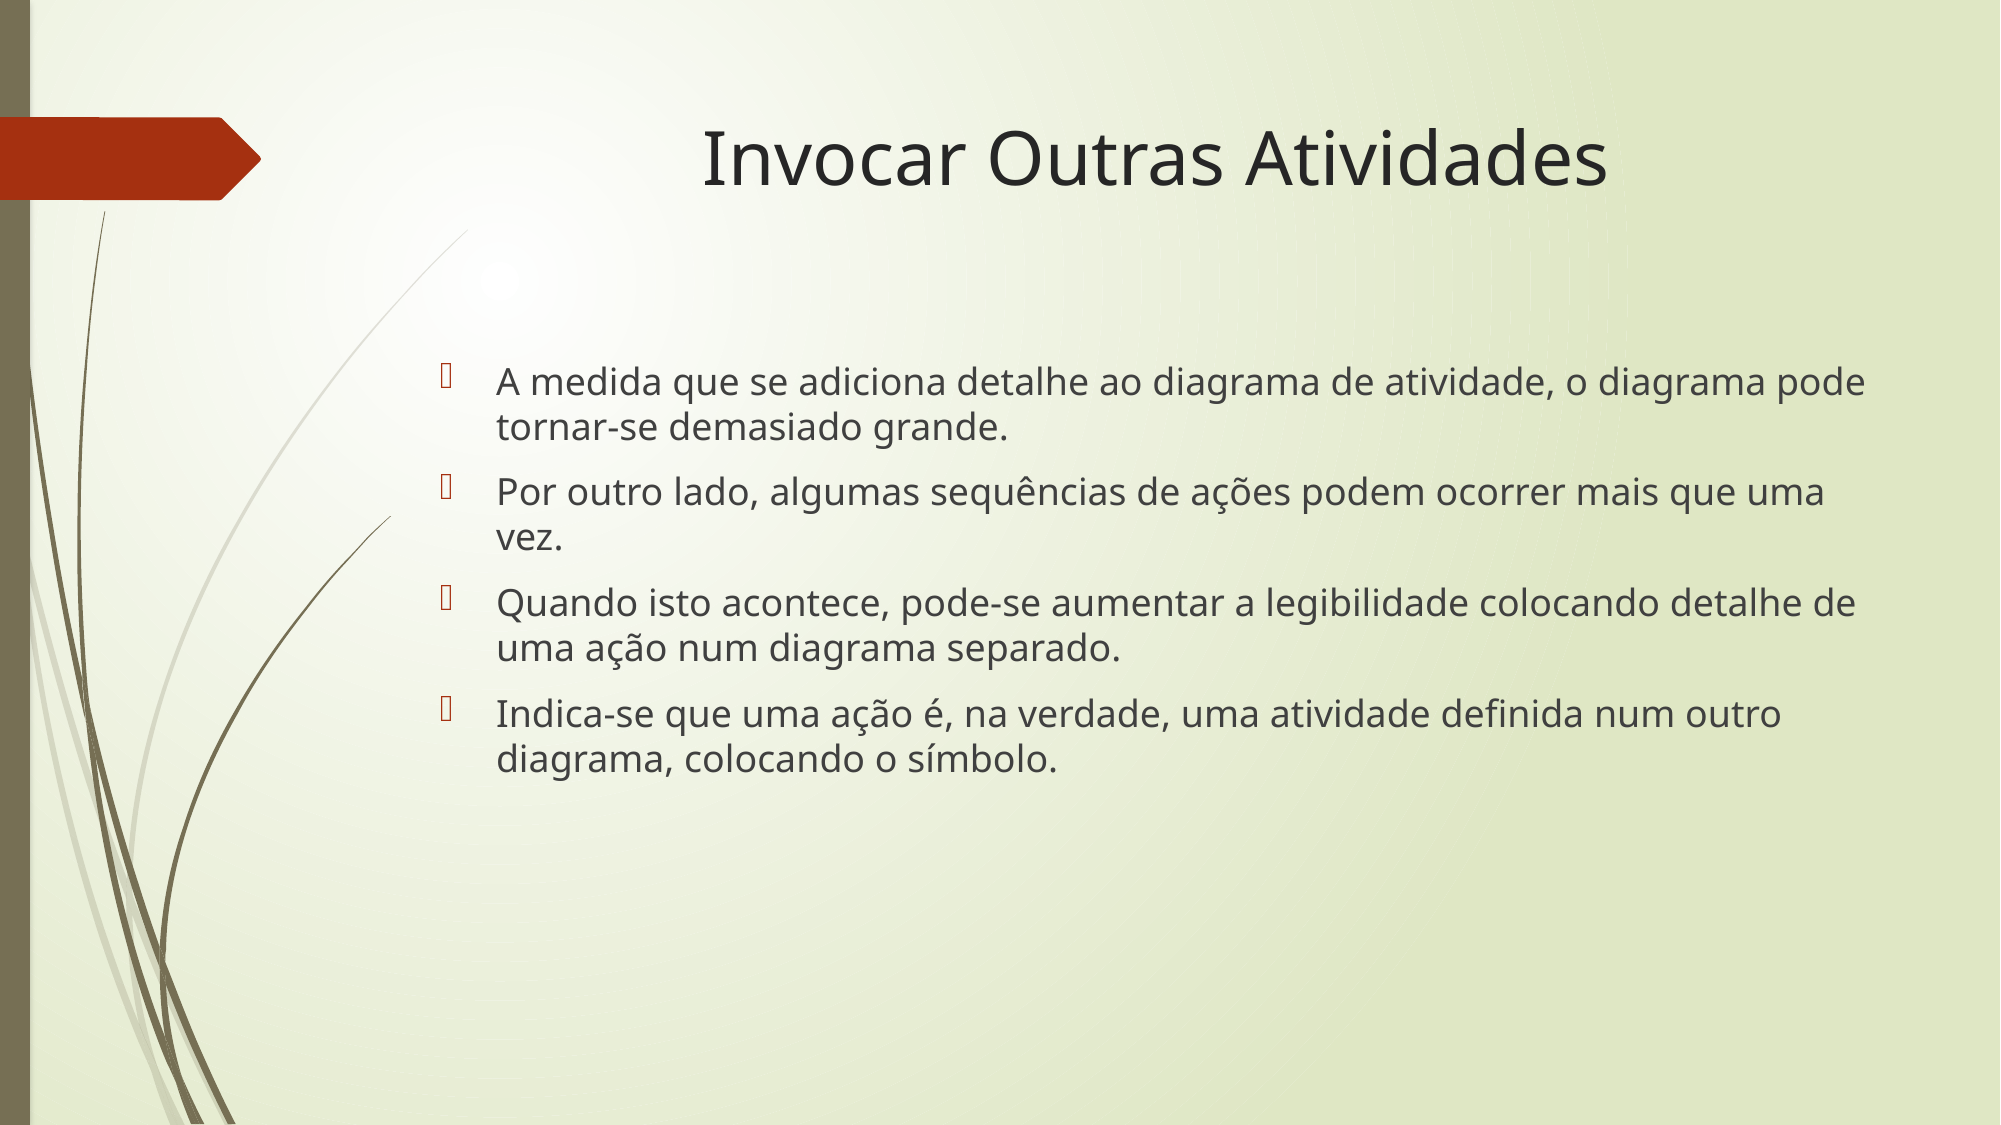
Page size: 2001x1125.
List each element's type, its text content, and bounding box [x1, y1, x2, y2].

list A medida que se adiciona detalhe ao diagrama de atividade, o diagrama pode tornar-se demasiado grande. Por outro lado, algumas sequências de ações podem ocorrer mais que uma vez. Quando isto acontece, pode-se aumentar a legibilidade colocando detalhe de uma ação num diagrama separado. Indica-se que uma ação é, na verdade, uma atividade definida num outro diagrama, colocando o símbolo. [424, 350, 1888, 970]
title Invocar Outras Atividades [425, 102, 1888, 313]
